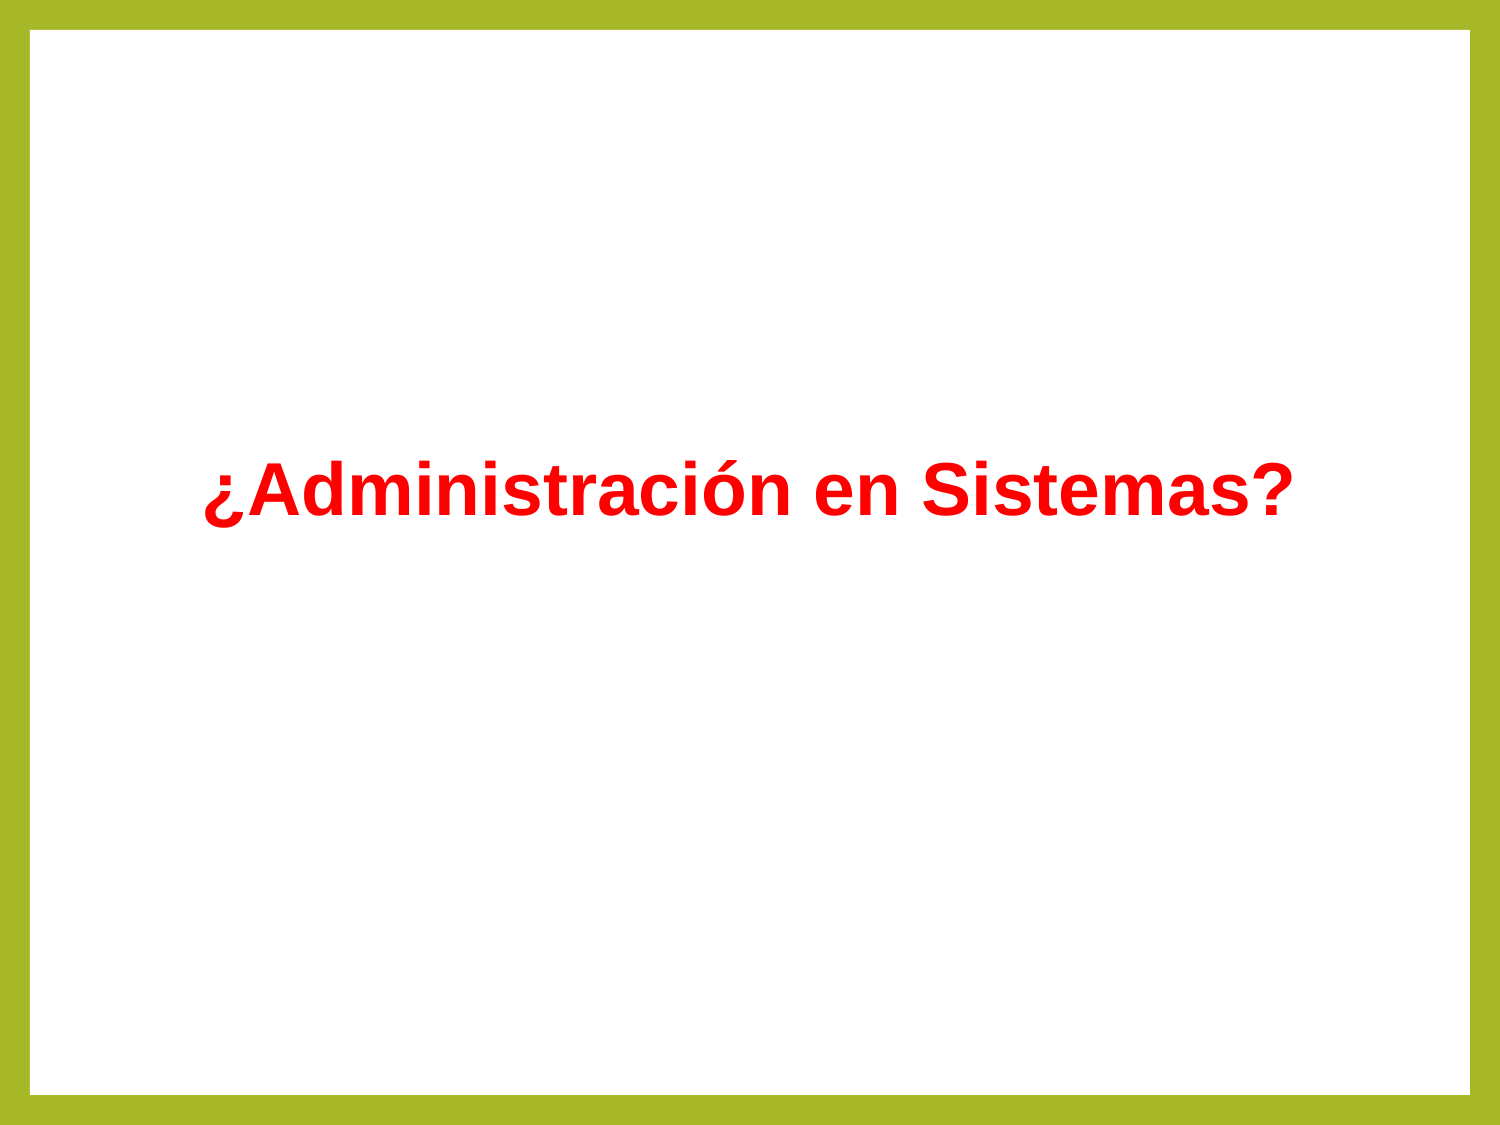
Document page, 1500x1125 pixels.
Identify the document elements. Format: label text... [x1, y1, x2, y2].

text_box ¿Administración en Sistemas? [147, 432, 1353, 538]
